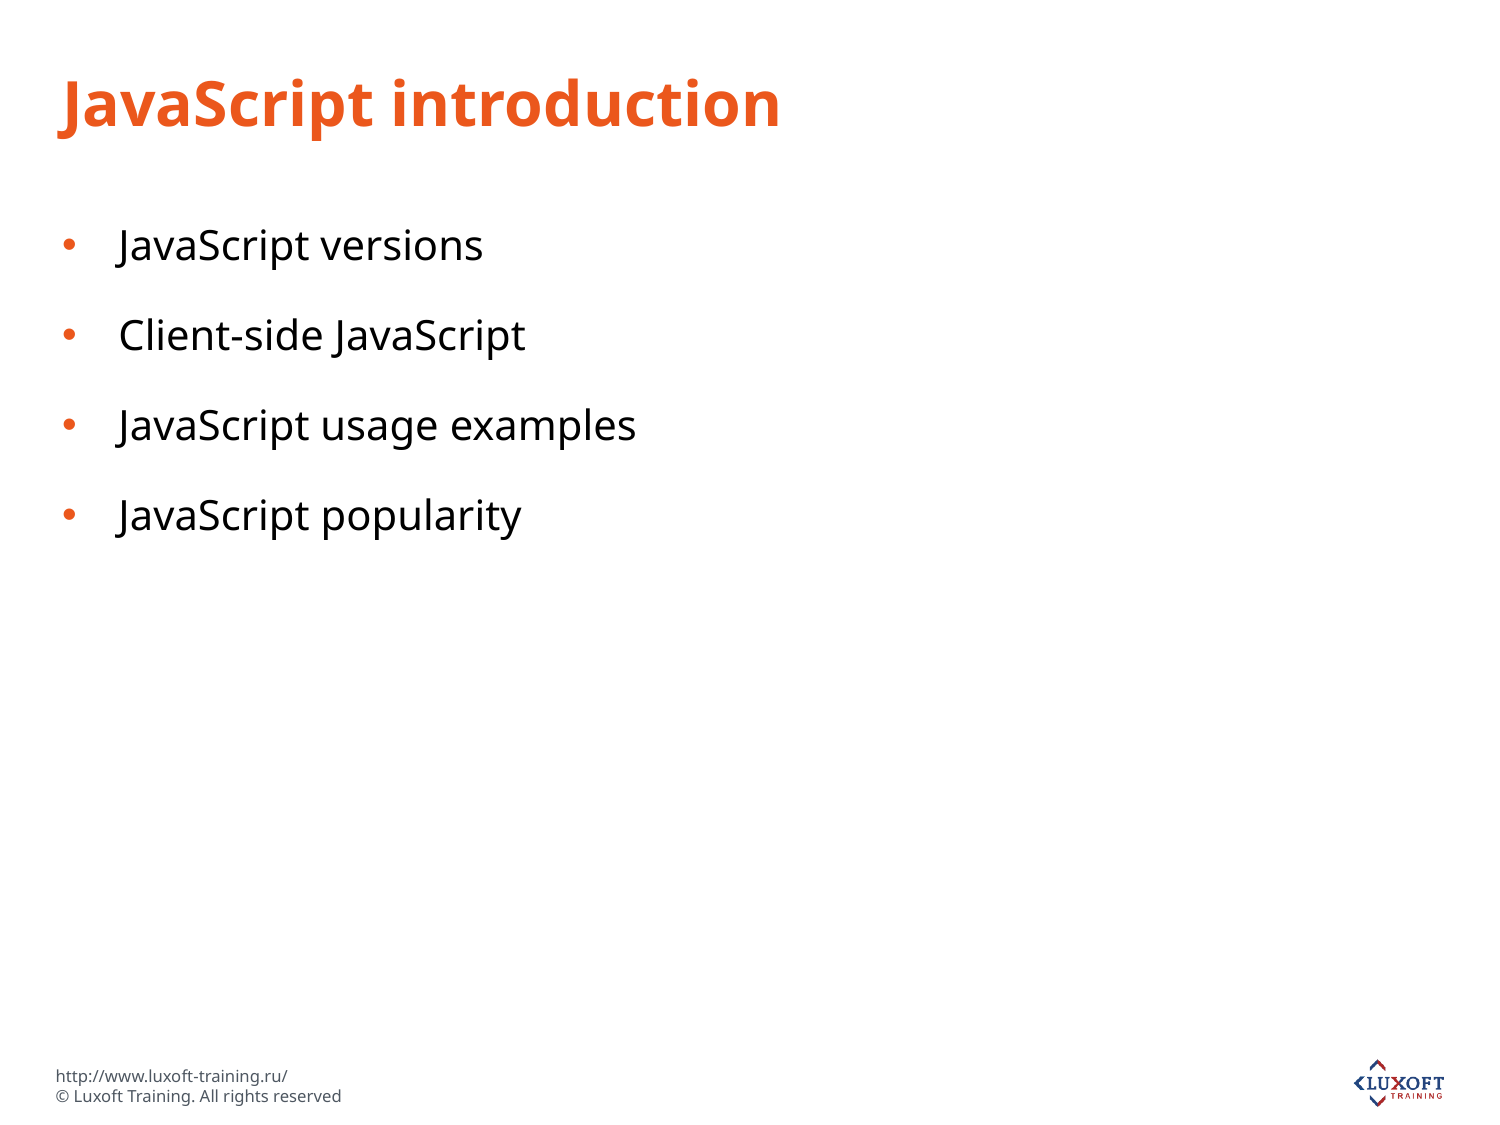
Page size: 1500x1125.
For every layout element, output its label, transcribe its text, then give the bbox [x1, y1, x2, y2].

list JavaScript versions Client-side JavaScript JavaScript usage examples JavaScript popularity [47, 196, 1457, 1018]
title JavaScript introduction [47, 59, 1457, 143]
picture [1339, 1059, 1458, 1107]
